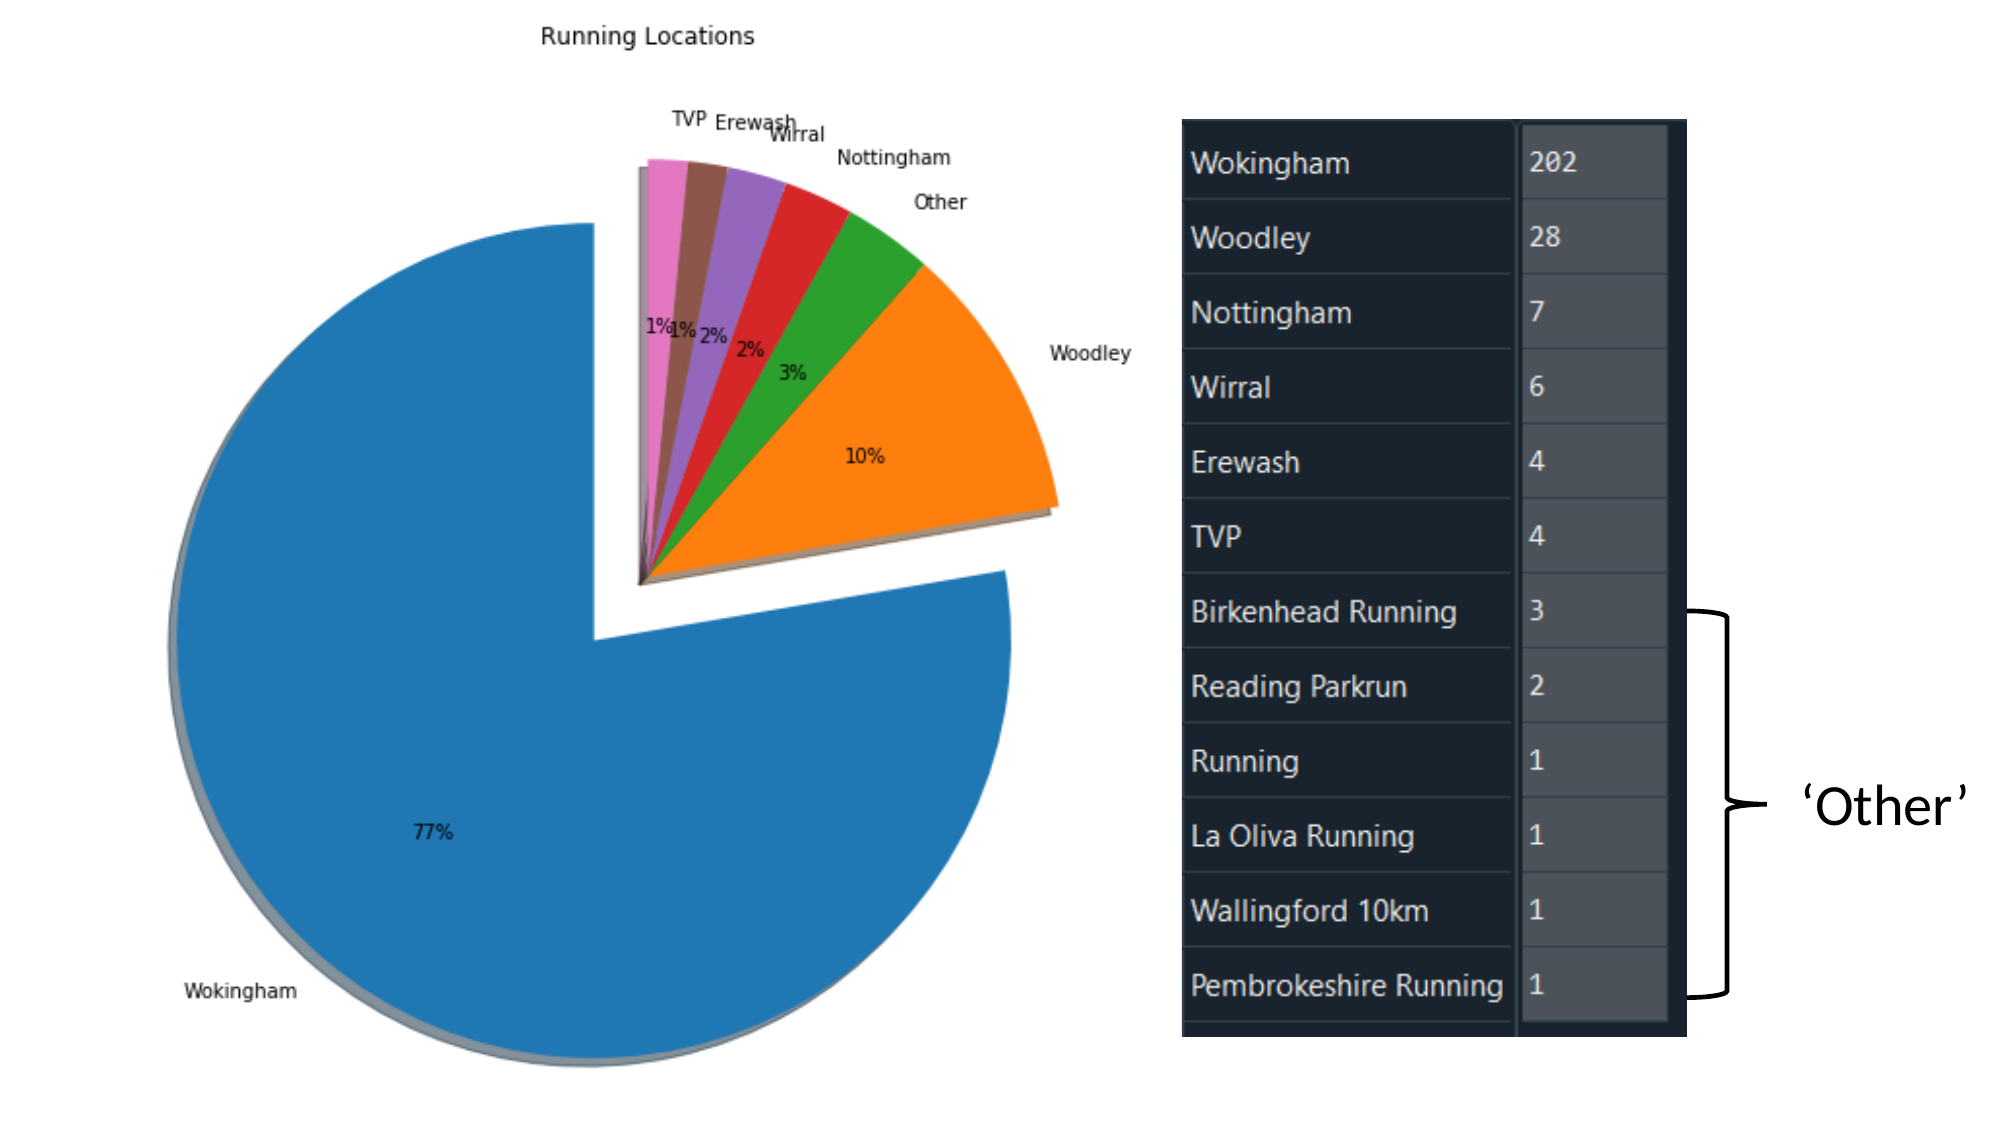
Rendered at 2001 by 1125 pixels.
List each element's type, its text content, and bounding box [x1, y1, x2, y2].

picture [113, 12, 1687, 1113]
text_box ‘Other’ [1786, 759, 1990, 845]
text_box [1687, 610, 1767, 999]
